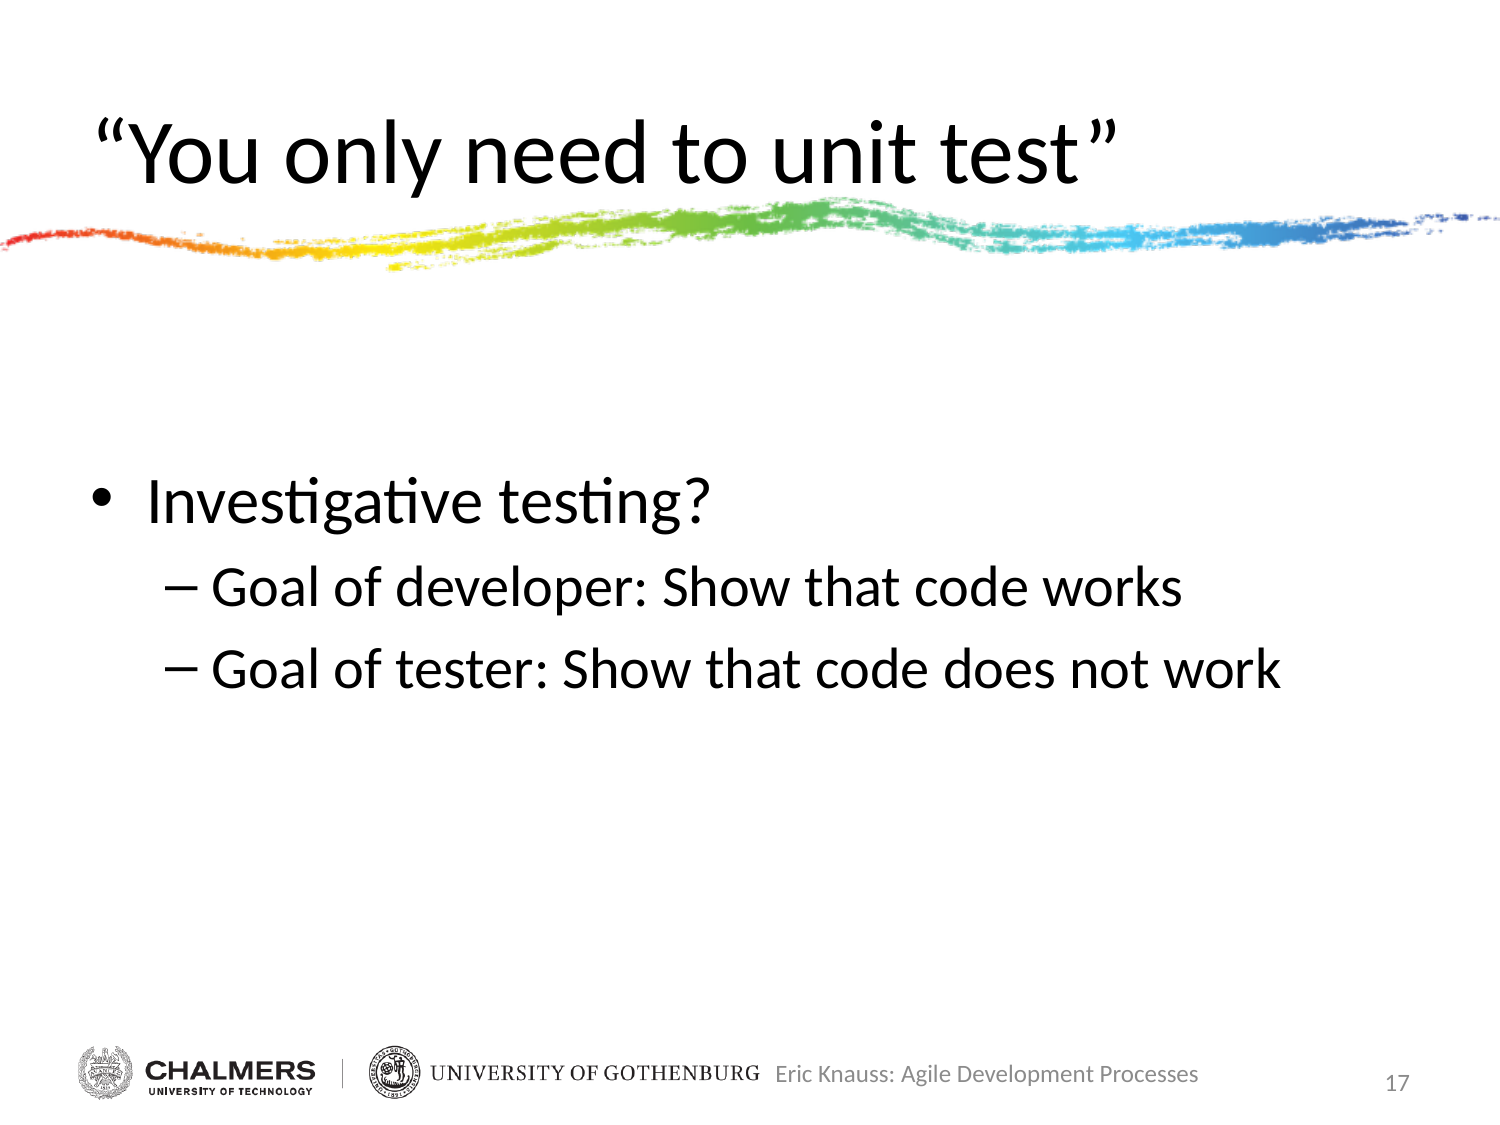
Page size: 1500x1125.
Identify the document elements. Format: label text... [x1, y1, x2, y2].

slide_number 17 [1252, 1063, 1425, 1101]
title “You only need to unit test” [75, 76, 1425, 218]
list Investigative testing? Goal of developer: Show that code works Goal of tester: Show that code does not work [75, 262, 1425, 1005]
picture [0, 162, 1500, 292]
footer Eric Knauss: Agile Development Processes [750, 1042, 1225, 1103]
